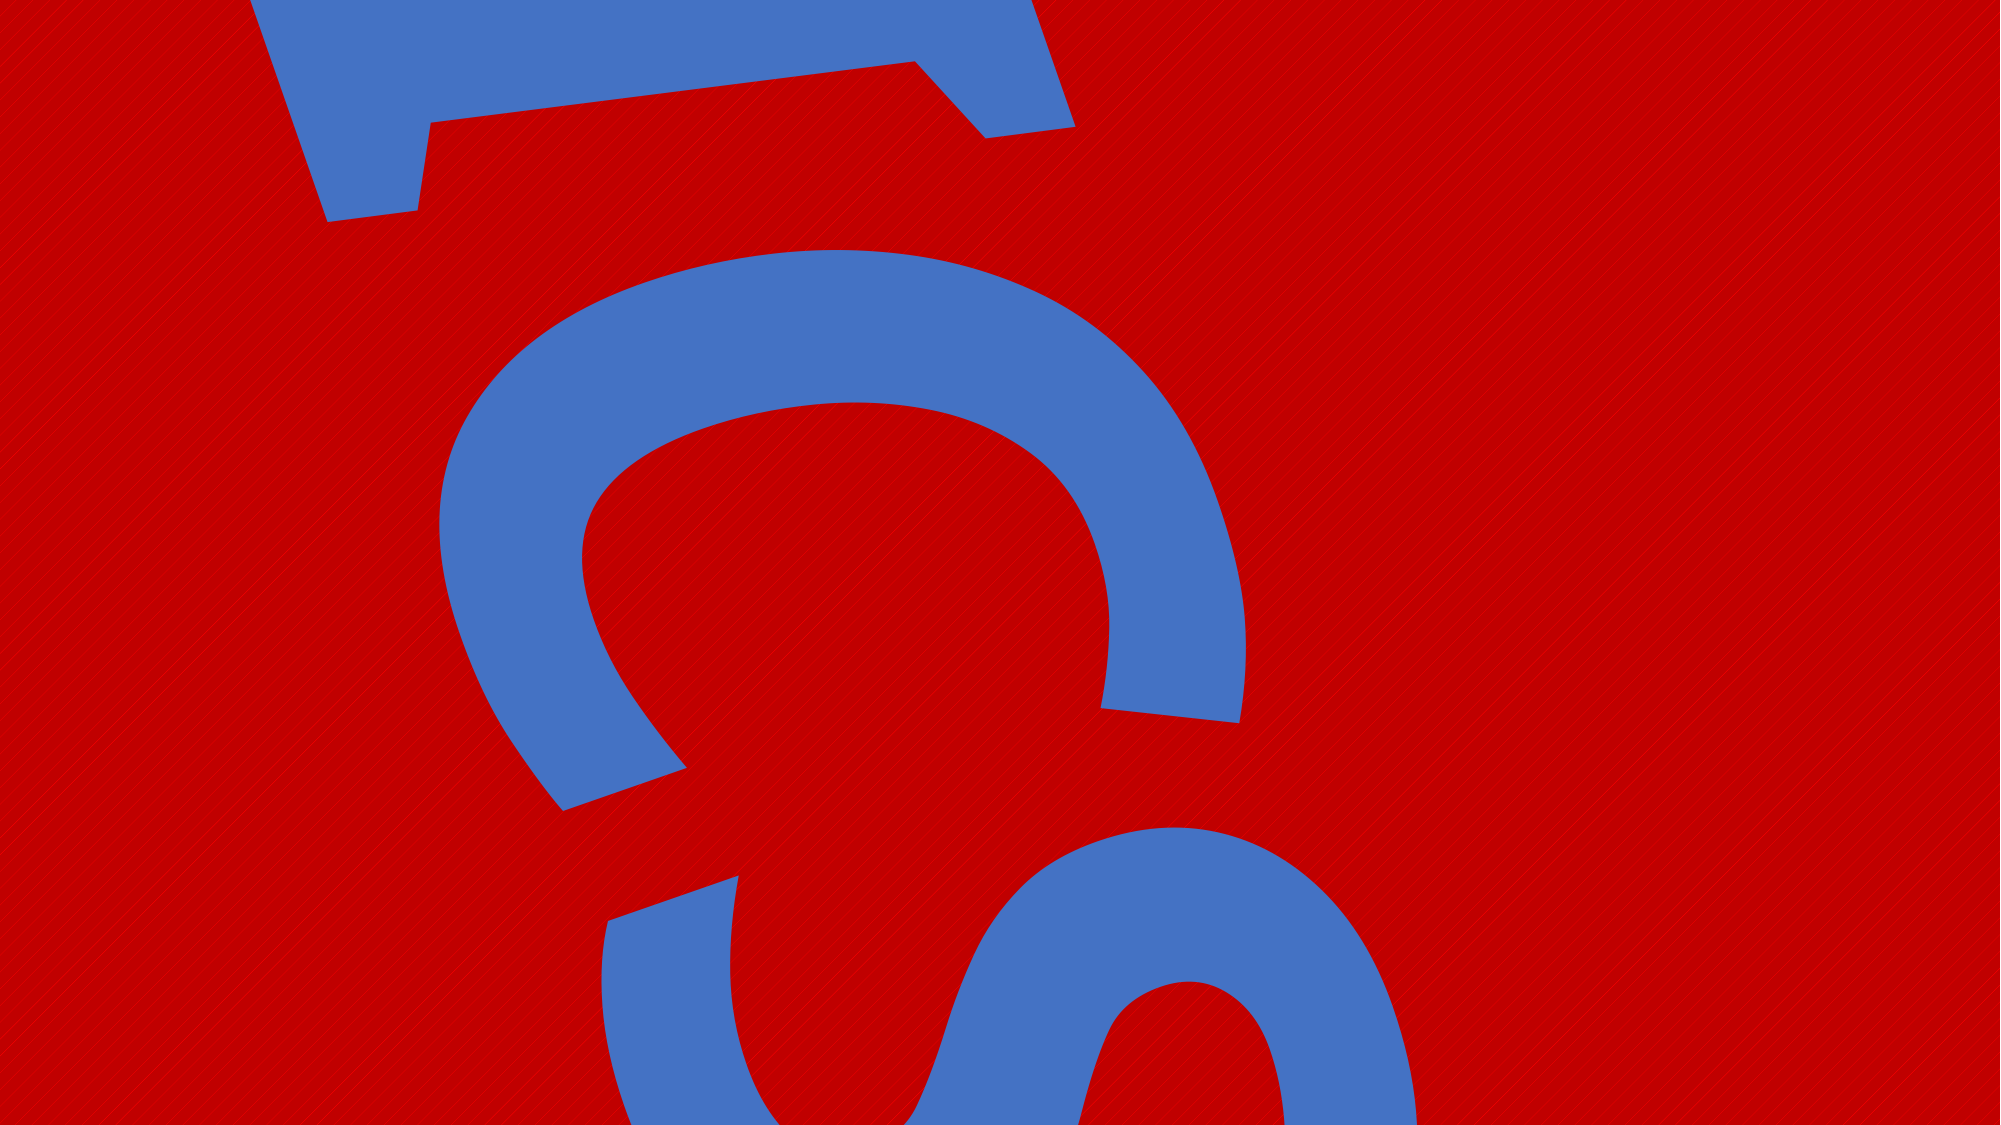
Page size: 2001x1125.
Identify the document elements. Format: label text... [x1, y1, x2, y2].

text_box ICS [23, 0, 1744, 1125]
